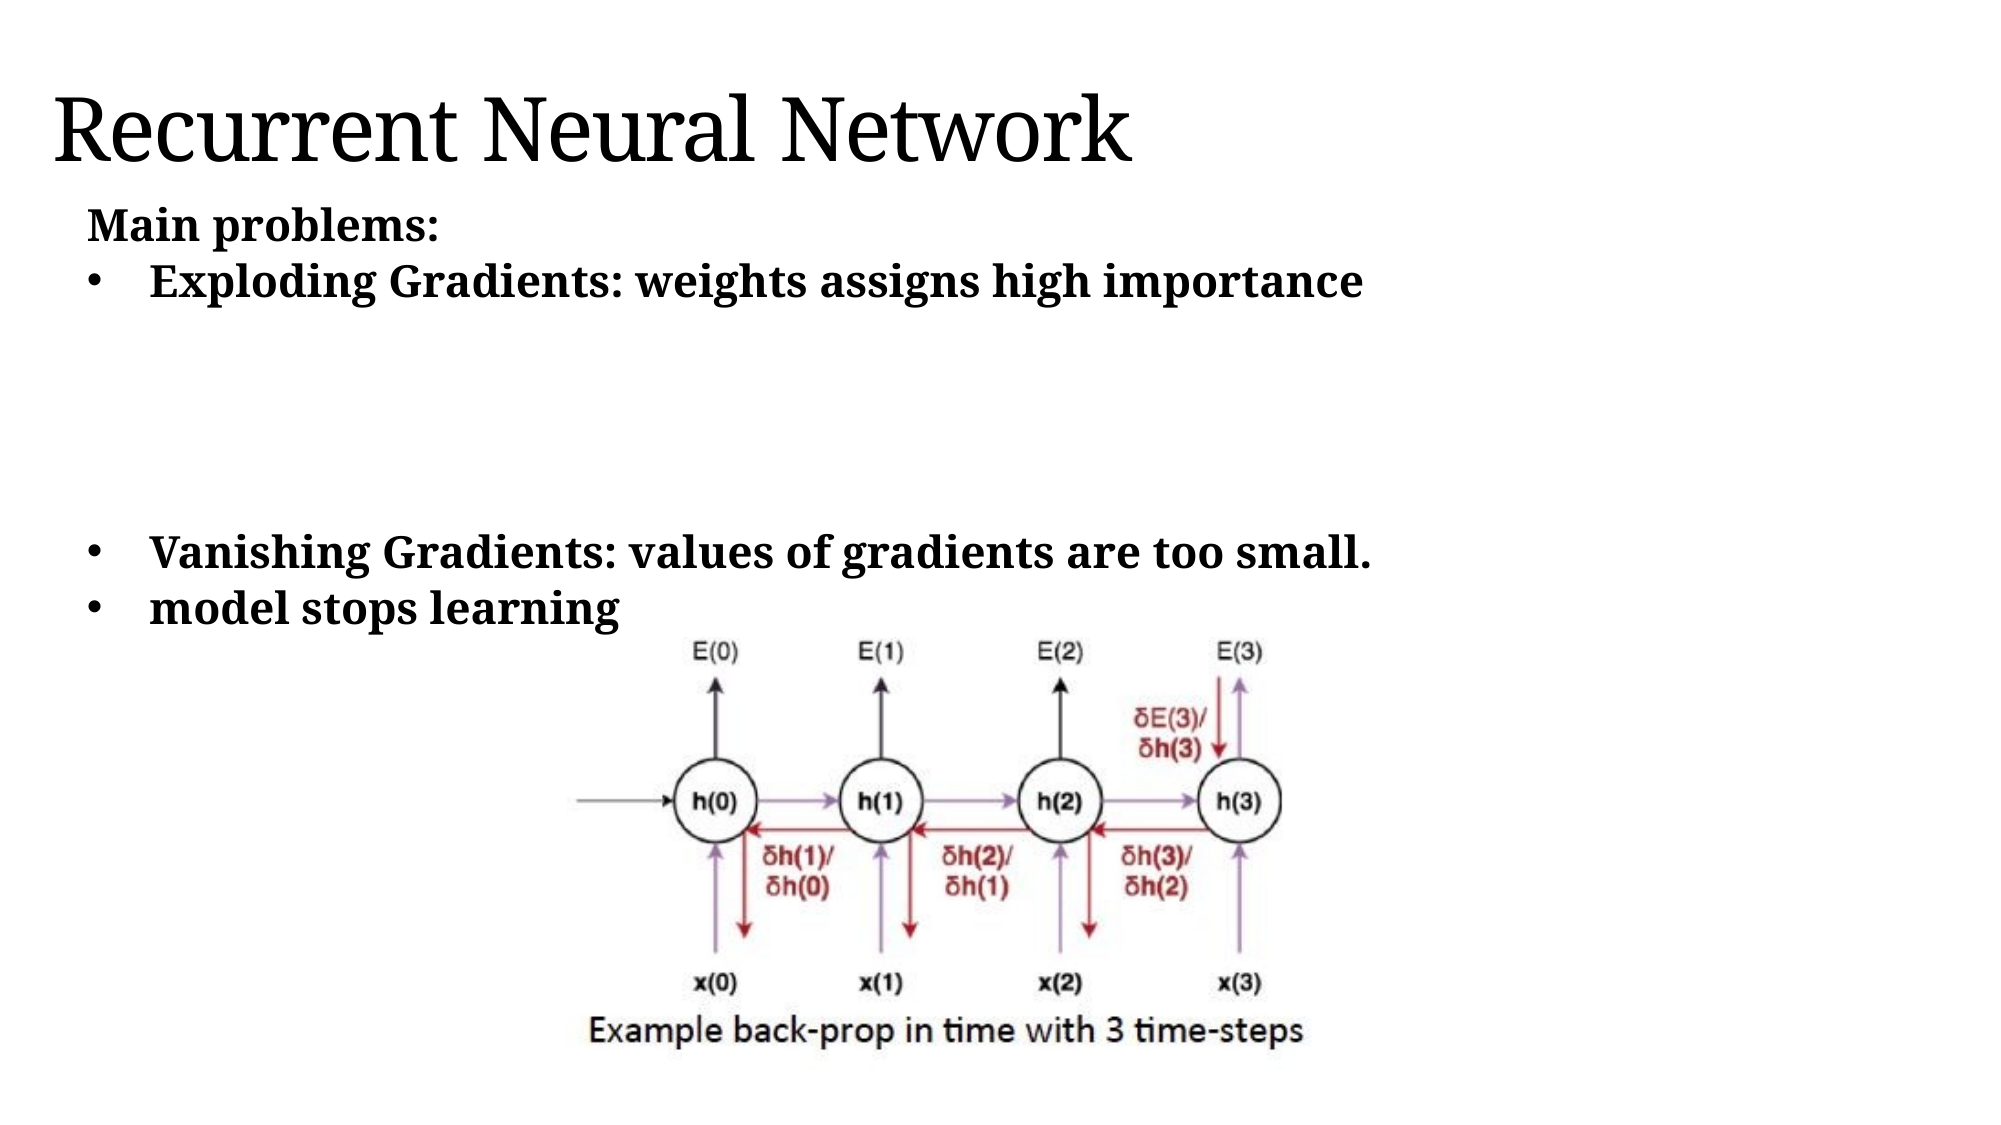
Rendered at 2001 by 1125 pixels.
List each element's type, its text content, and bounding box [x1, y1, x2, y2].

text_box [566, 637, 1326, 1070]
text_box Vanishing Gradients: values of gradients are too small. model stops learning [84, 521, 1762, 633]
title Recurrent Neural Network [50, 28, 1599, 220]
text_box Main problems: Exploding Gradients: weights assigns high importance [84, 193, 1887, 307]
